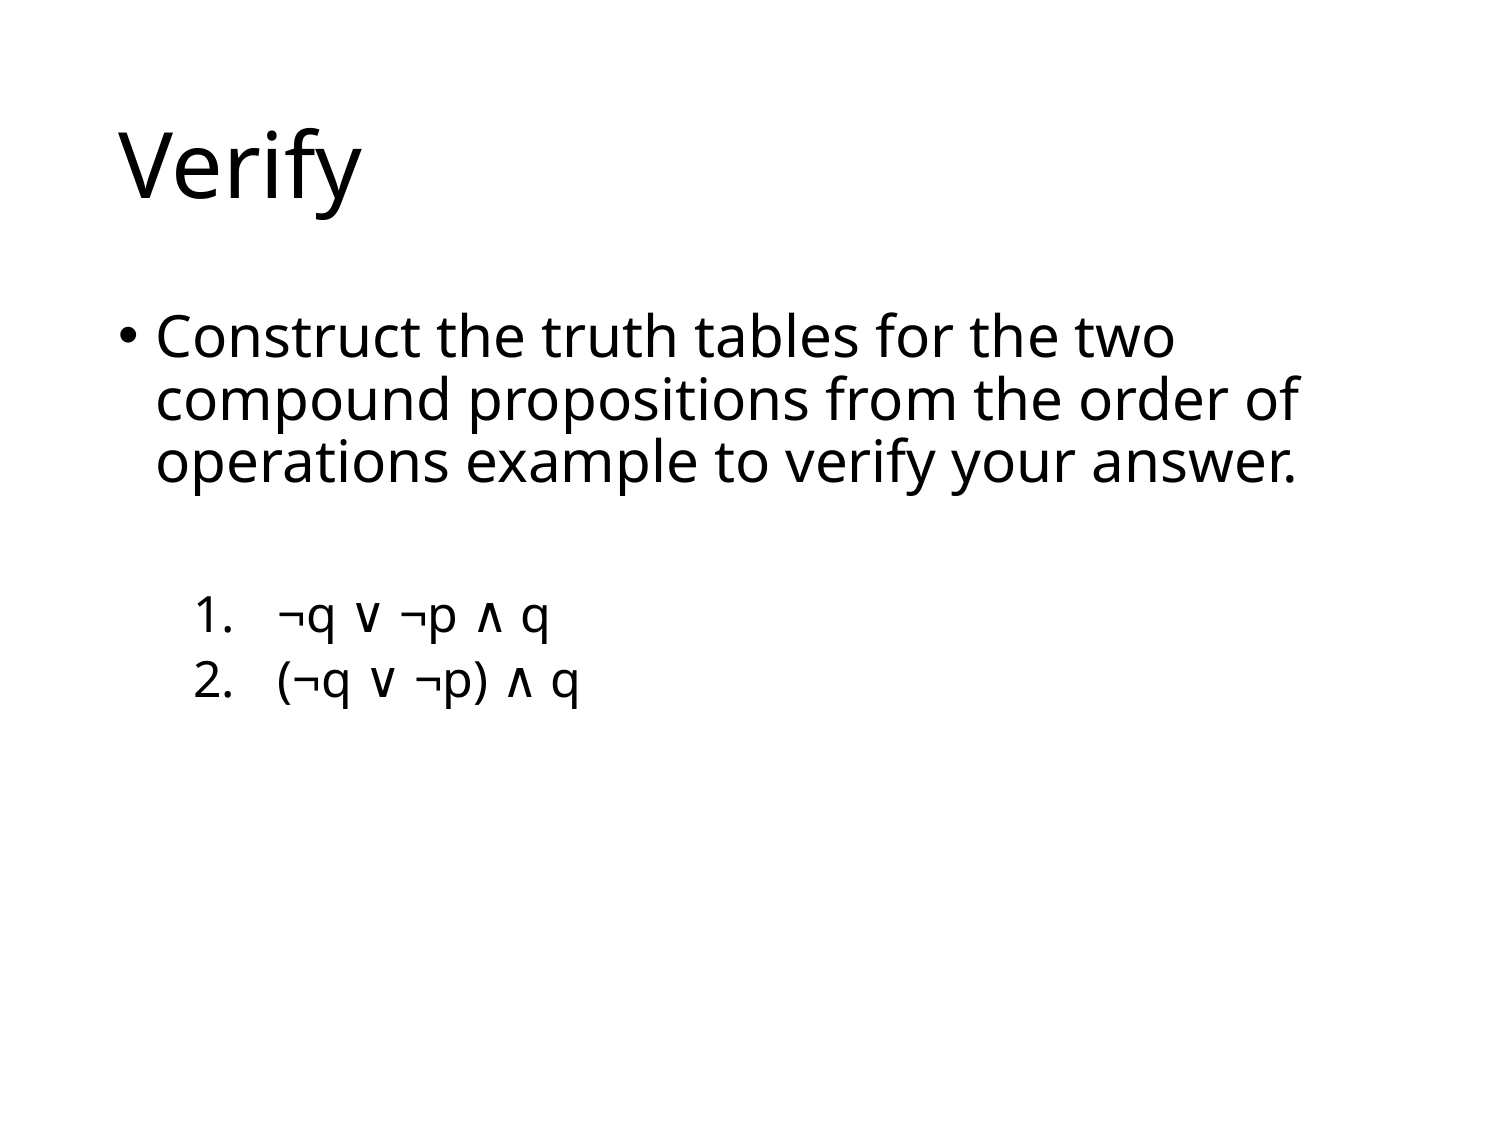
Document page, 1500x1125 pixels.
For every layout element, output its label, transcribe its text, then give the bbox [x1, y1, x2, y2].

title Verify [103, 59, 1397, 278]
list Construct the truth tables for the two compound propositions from the order of operations example to verify your answer. ¬q ∨ ¬p ∧ q (¬q ∨ ¬p) ∧ q [103, 299, 1397, 1014]
